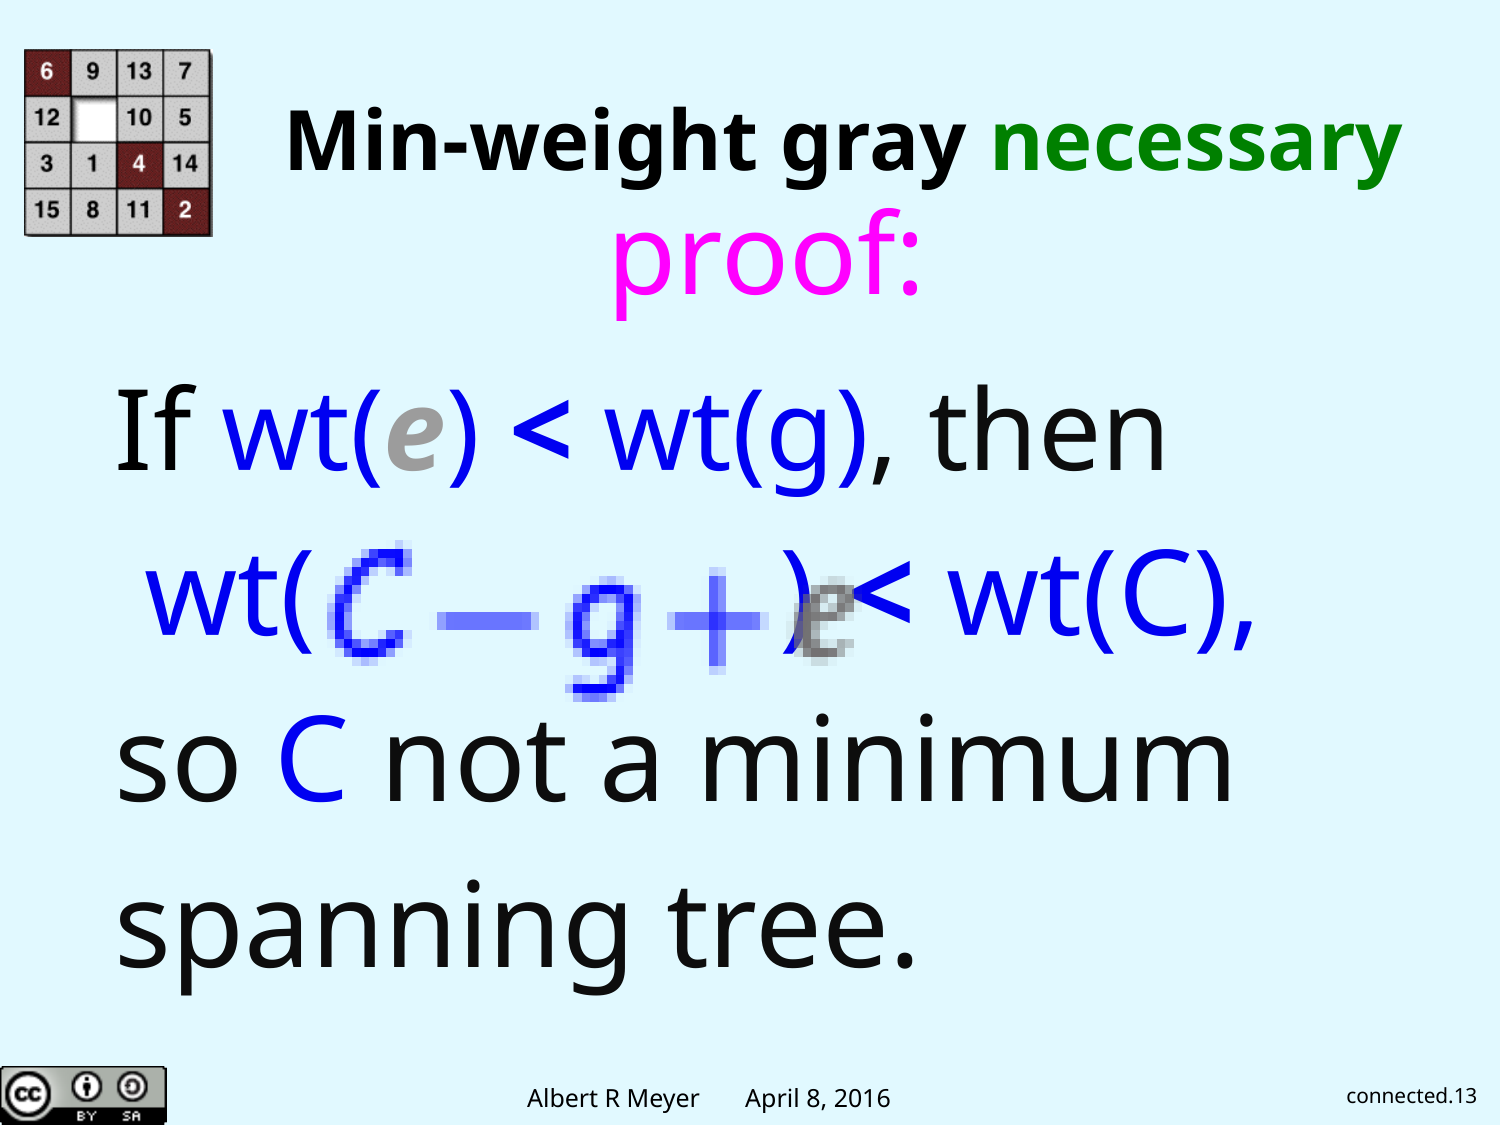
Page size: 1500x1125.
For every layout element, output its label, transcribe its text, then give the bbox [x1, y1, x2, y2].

title Min-weight gray necessary [199, 24, 1488, 251]
text_box proof: [592, 174, 942, 325]
list If wt(e) < wt(g), then wt( ) < wt(C), so C not a minimum spanning tree. [99, 349, 1438, 1051]
picture [0, 1066, 167, 1125]
picture [24, 49, 199, 237]
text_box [310, 513, 863, 713]
slide_number connected.13 [1322, 1074, 1493, 1116]
